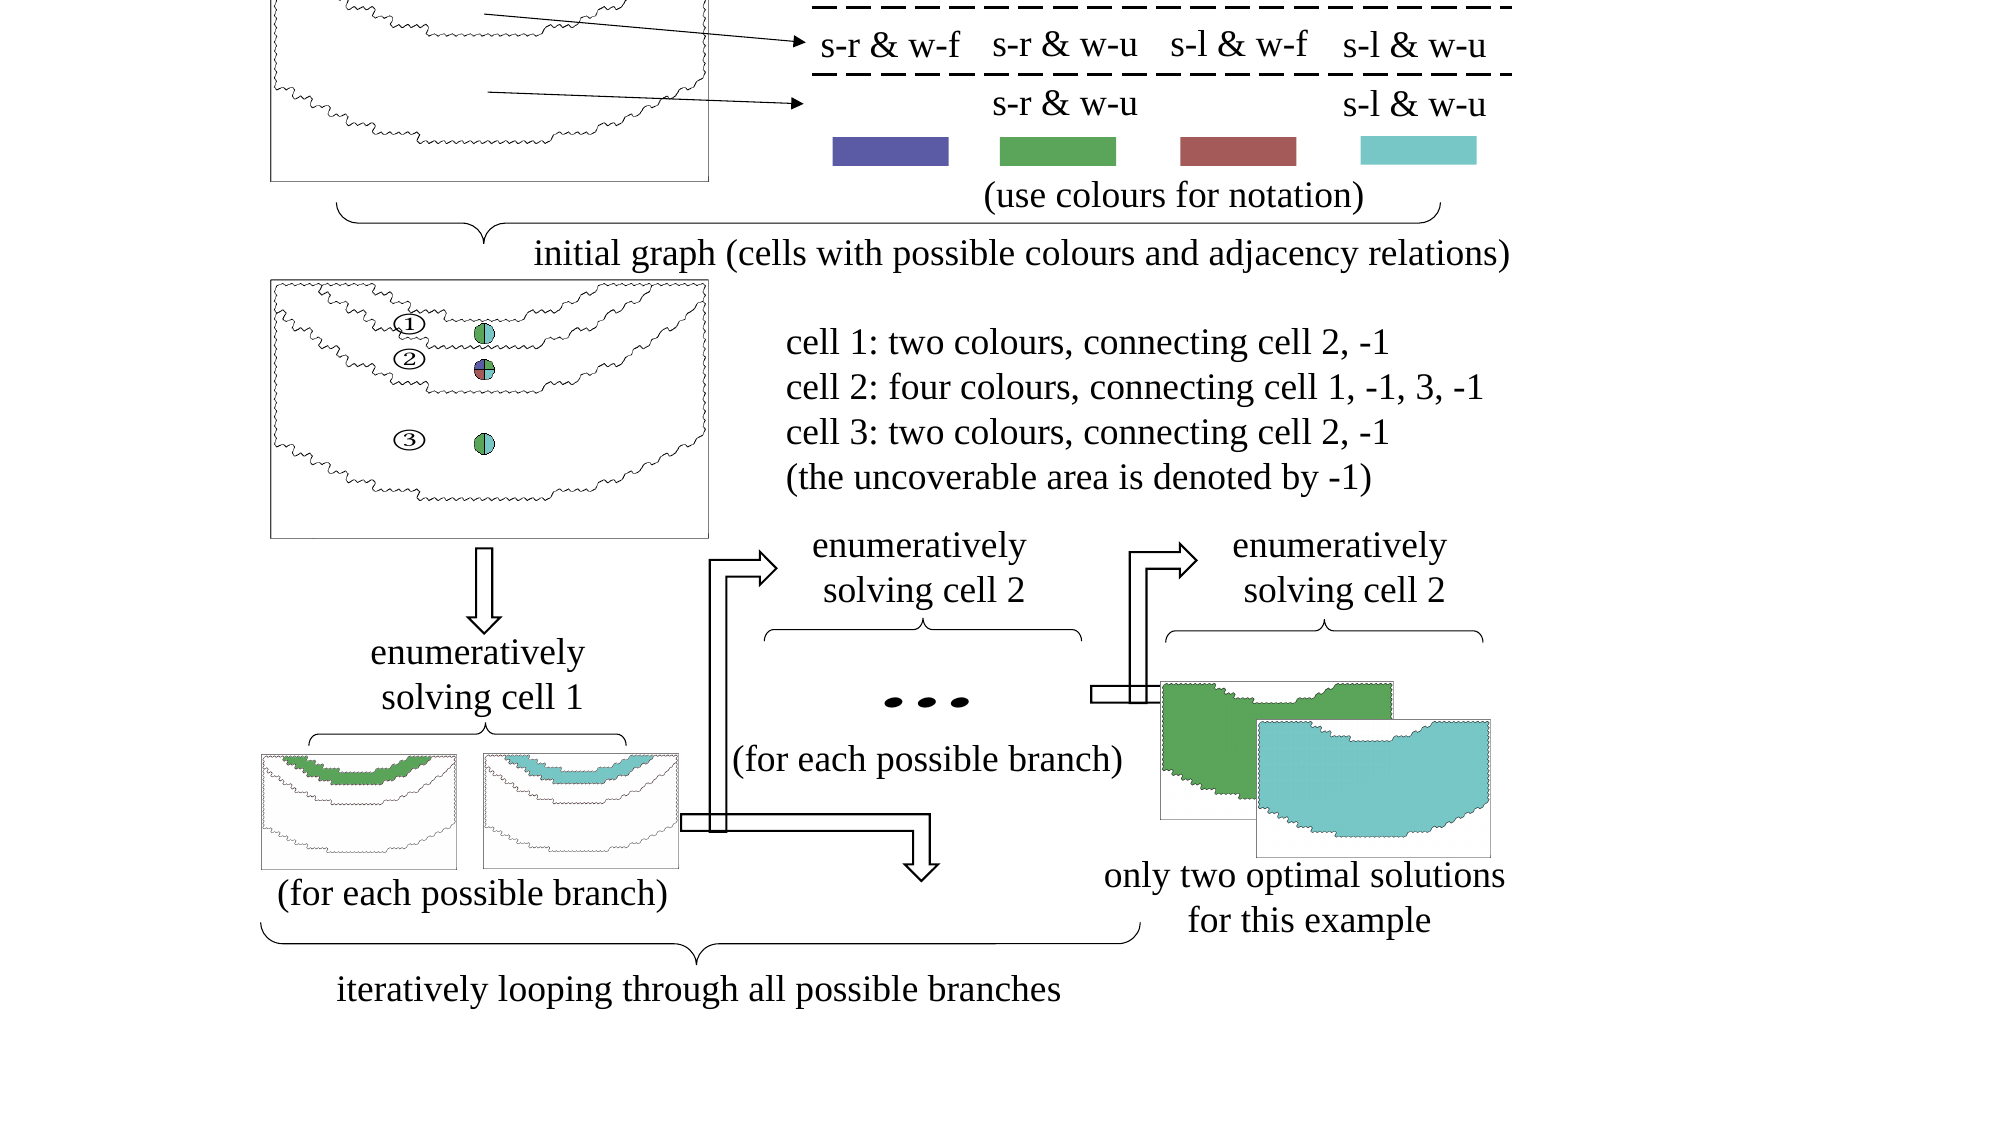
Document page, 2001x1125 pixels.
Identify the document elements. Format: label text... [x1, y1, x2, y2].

text_box s-l & w-u [1328, 75, 1502, 131]
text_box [484, 13, 805, 43]
text_box [831, 136, 950, 167]
picture [261, 754, 457, 870]
text_box s-l & w-u [1328, 0, 1502, 7]
text_box [335, 202, 1441, 244]
text_box [1179, 136, 1298, 167]
text_box enumeratively solving cell 2 [791, 512, 1058, 617]
picture [1160, 681, 1491, 858]
text_box [1359, 135, 1478, 166]
text_box [708, 549, 778, 813]
text_box [763, 617, 1083, 642]
text_box s-r & w-u [977, 11, 1154, 70]
picture [270, 279, 709, 539]
text_box enumeratively solving cell 1 [349, 619, 617, 725]
text_box [1165, 619, 1484, 643]
text_box s-l & w-u [1328, 12, 1502, 71]
text_box [260, 922, 1141, 956]
text_box only two optimal solutions for this example [1089, 843, 1531, 948]
picture [270, 0, 709, 182]
text_box (use colours for notation) [968, 162, 1380, 202]
text_box iteratively looping through all possible branches [321, 956, 1078, 1016]
text_box [999, 136, 1117, 167]
picture [483, 753, 679, 869]
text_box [487, 92, 804, 104]
text_box [1090, 684, 1160, 704]
text_box (for each possible branch) [262, 860, 684, 921]
text_box cell 1: two colours, connecting cell 2, -1 cell 2: four colours, connecting cell 1, -1, 3, -1 cell 3: two colours, connecting cell 2, -1 (the uncoverable area is denoted by -1) [771, 309, 1501, 505]
text_box s-r & w-u [977, 70, 1154, 74]
text_box [465, 547, 503, 619]
text_box (for each possible branch) [717, 726, 1139, 787]
text_box initial graph (cells with possible colours and adjacency relations) [518, 220, 1527, 281]
text_box s-r & w-f [805, 12, 976, 73]
text_box [308, 722, 627, 746]
text_box enumeratively solving cell 2 [1211, 512, 1479, 617]
text_box [680, 813, 941, 883]
text_box s-l & w-f [1155, 11, 1324, 71]
text_box s-r & w-u [976, 0, 1153, 7]
text_box [1128, 541, 1198, 684]
text_box s-r & w-u [977, 75, 1154, 131]
